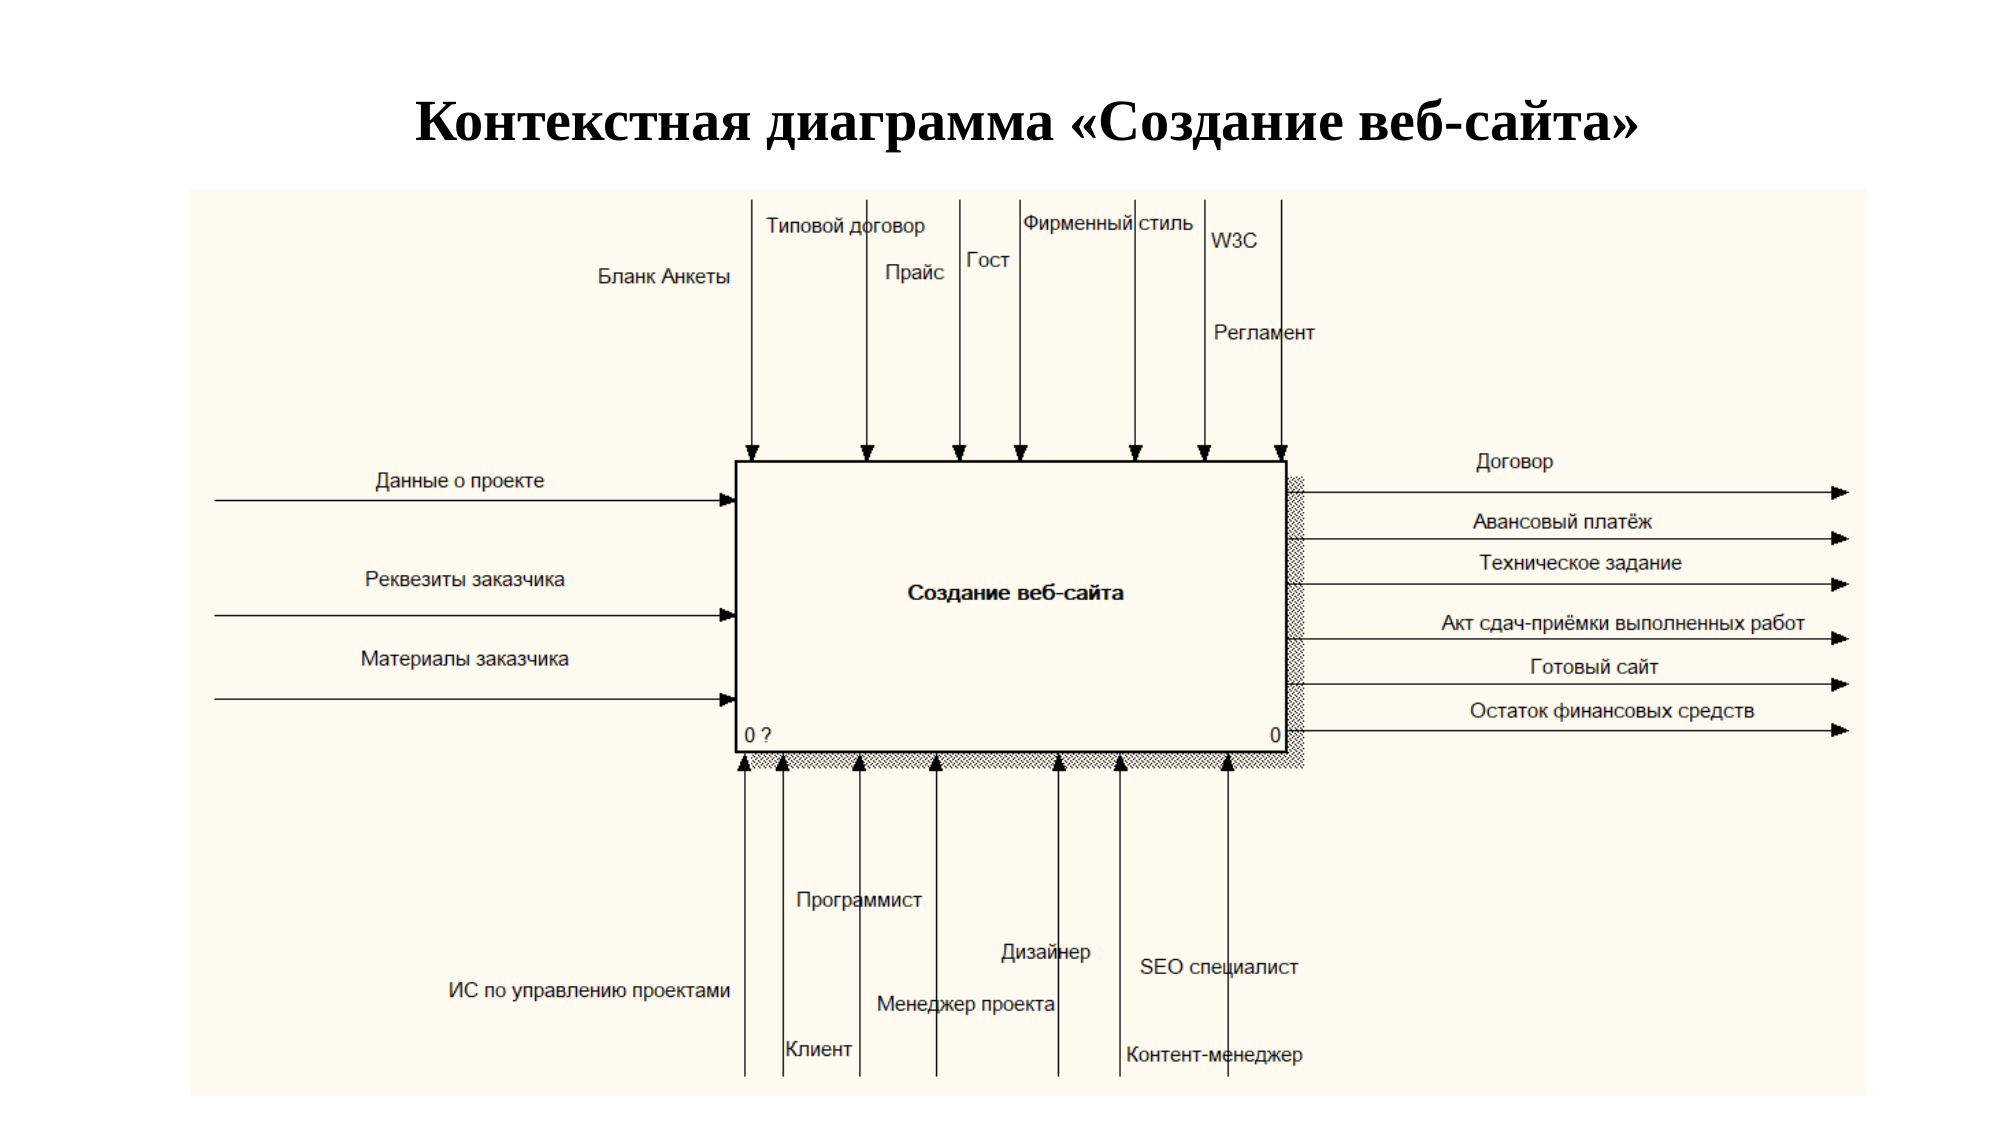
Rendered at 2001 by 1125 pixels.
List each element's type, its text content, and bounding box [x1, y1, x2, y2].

title Контекстная диаграмма «Создание веб-сайта» [157, 45, 1900, 190]
picture [190, 189, 1867, 1096]
